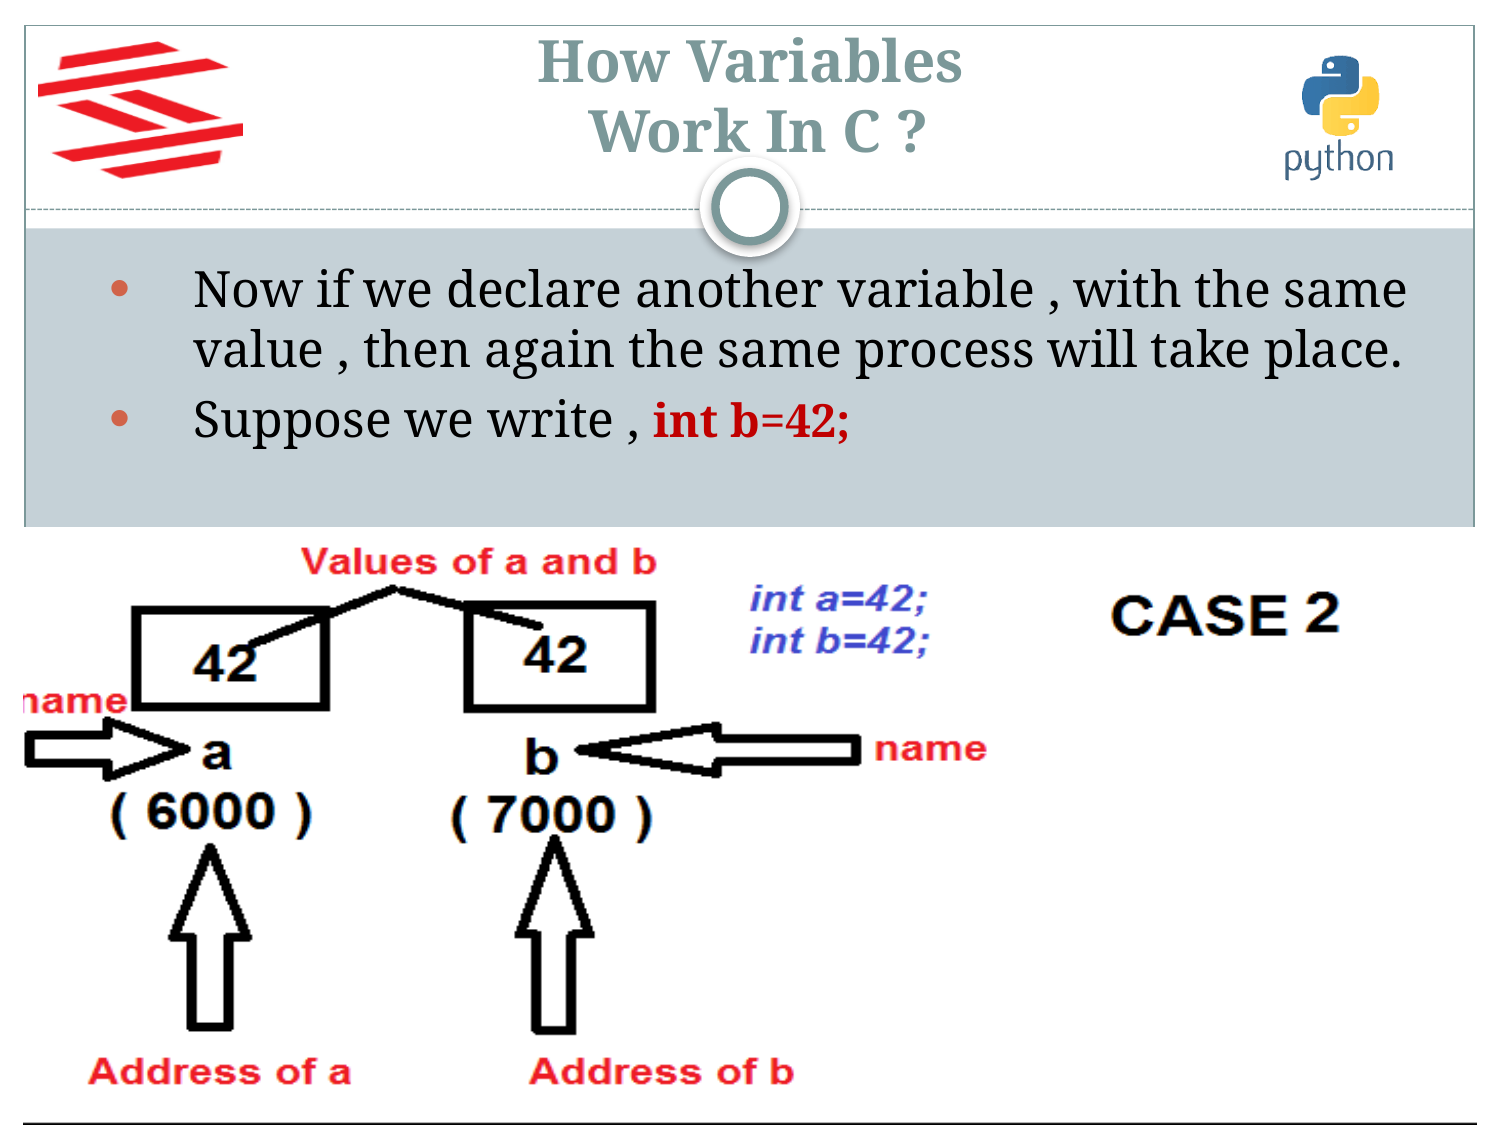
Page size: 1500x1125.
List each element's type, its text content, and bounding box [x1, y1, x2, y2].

picture [23, 527, 1477, 1125]
picture [1206, 53, 1471, 186]
title How Variables Work In C ? [248, 46, 1459, 172]
picture [37, 40, 243, 185]
list Now if we declare another variable , with the same value , then again the same process will take place. Suppose we write , int b=42; [49, 250, 1445, 524]
